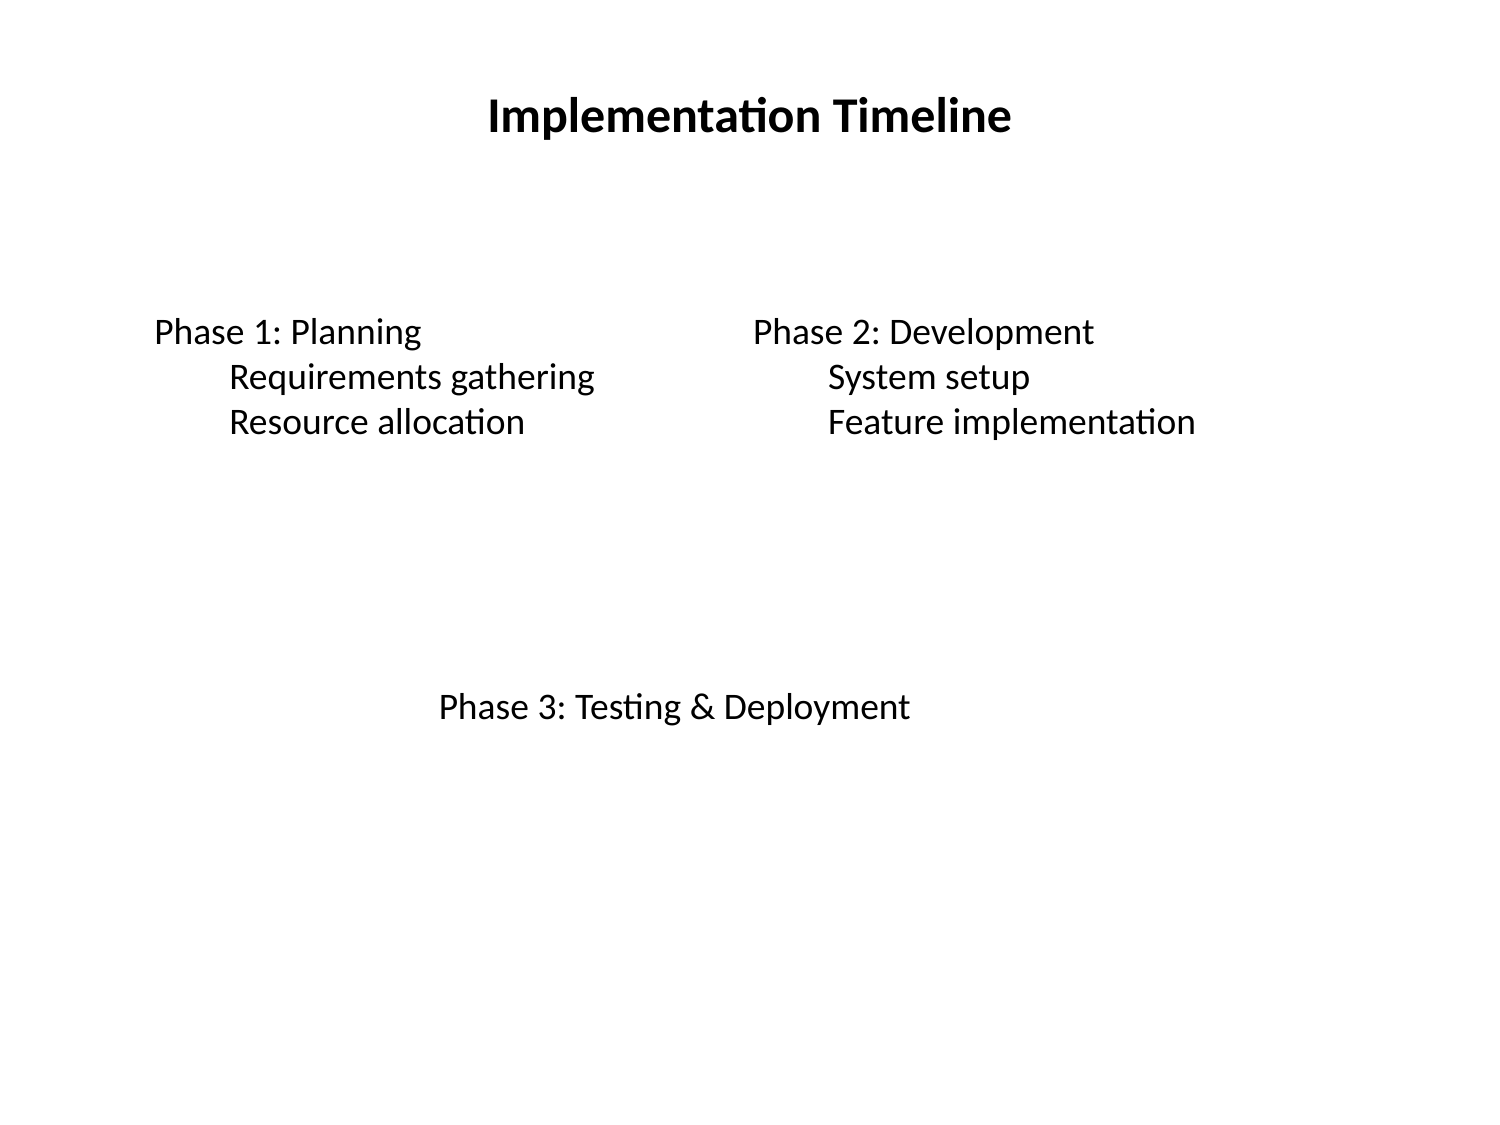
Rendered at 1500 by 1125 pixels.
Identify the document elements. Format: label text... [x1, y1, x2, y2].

text_box Implementation Timeline [472, 74, 1028, 150]
text_box Phase 2: Development System setup Feature implementation [738, 299, 1212, 450]
text_box Phase 3: Testing & Deployment [424, 674, 926, 735]
text_box Phase 1: Planning Requirements gathering Resource allocation [139, 299, 611, 450]
